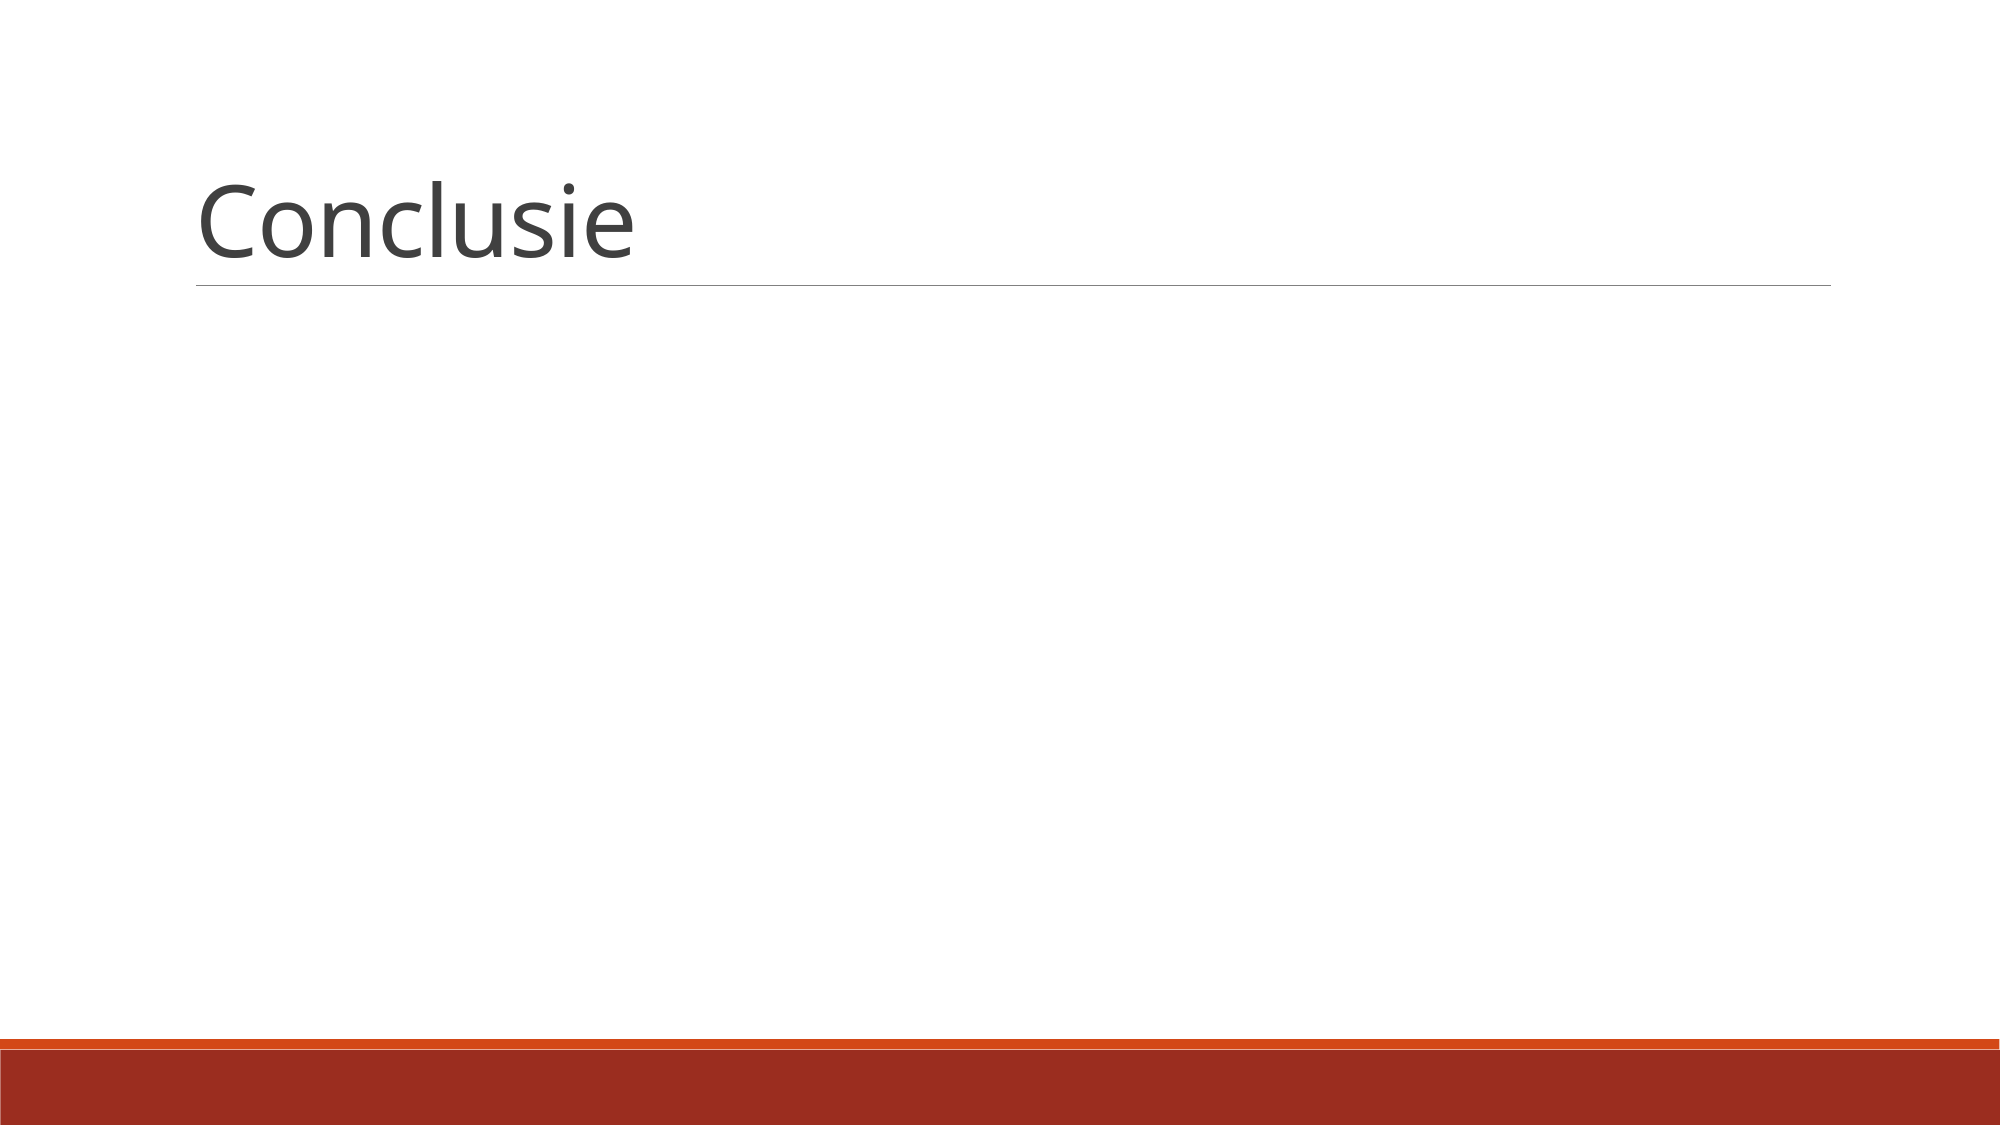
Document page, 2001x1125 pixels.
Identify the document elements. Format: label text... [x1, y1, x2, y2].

title Conclusie [180, 47, 1830, 285]
